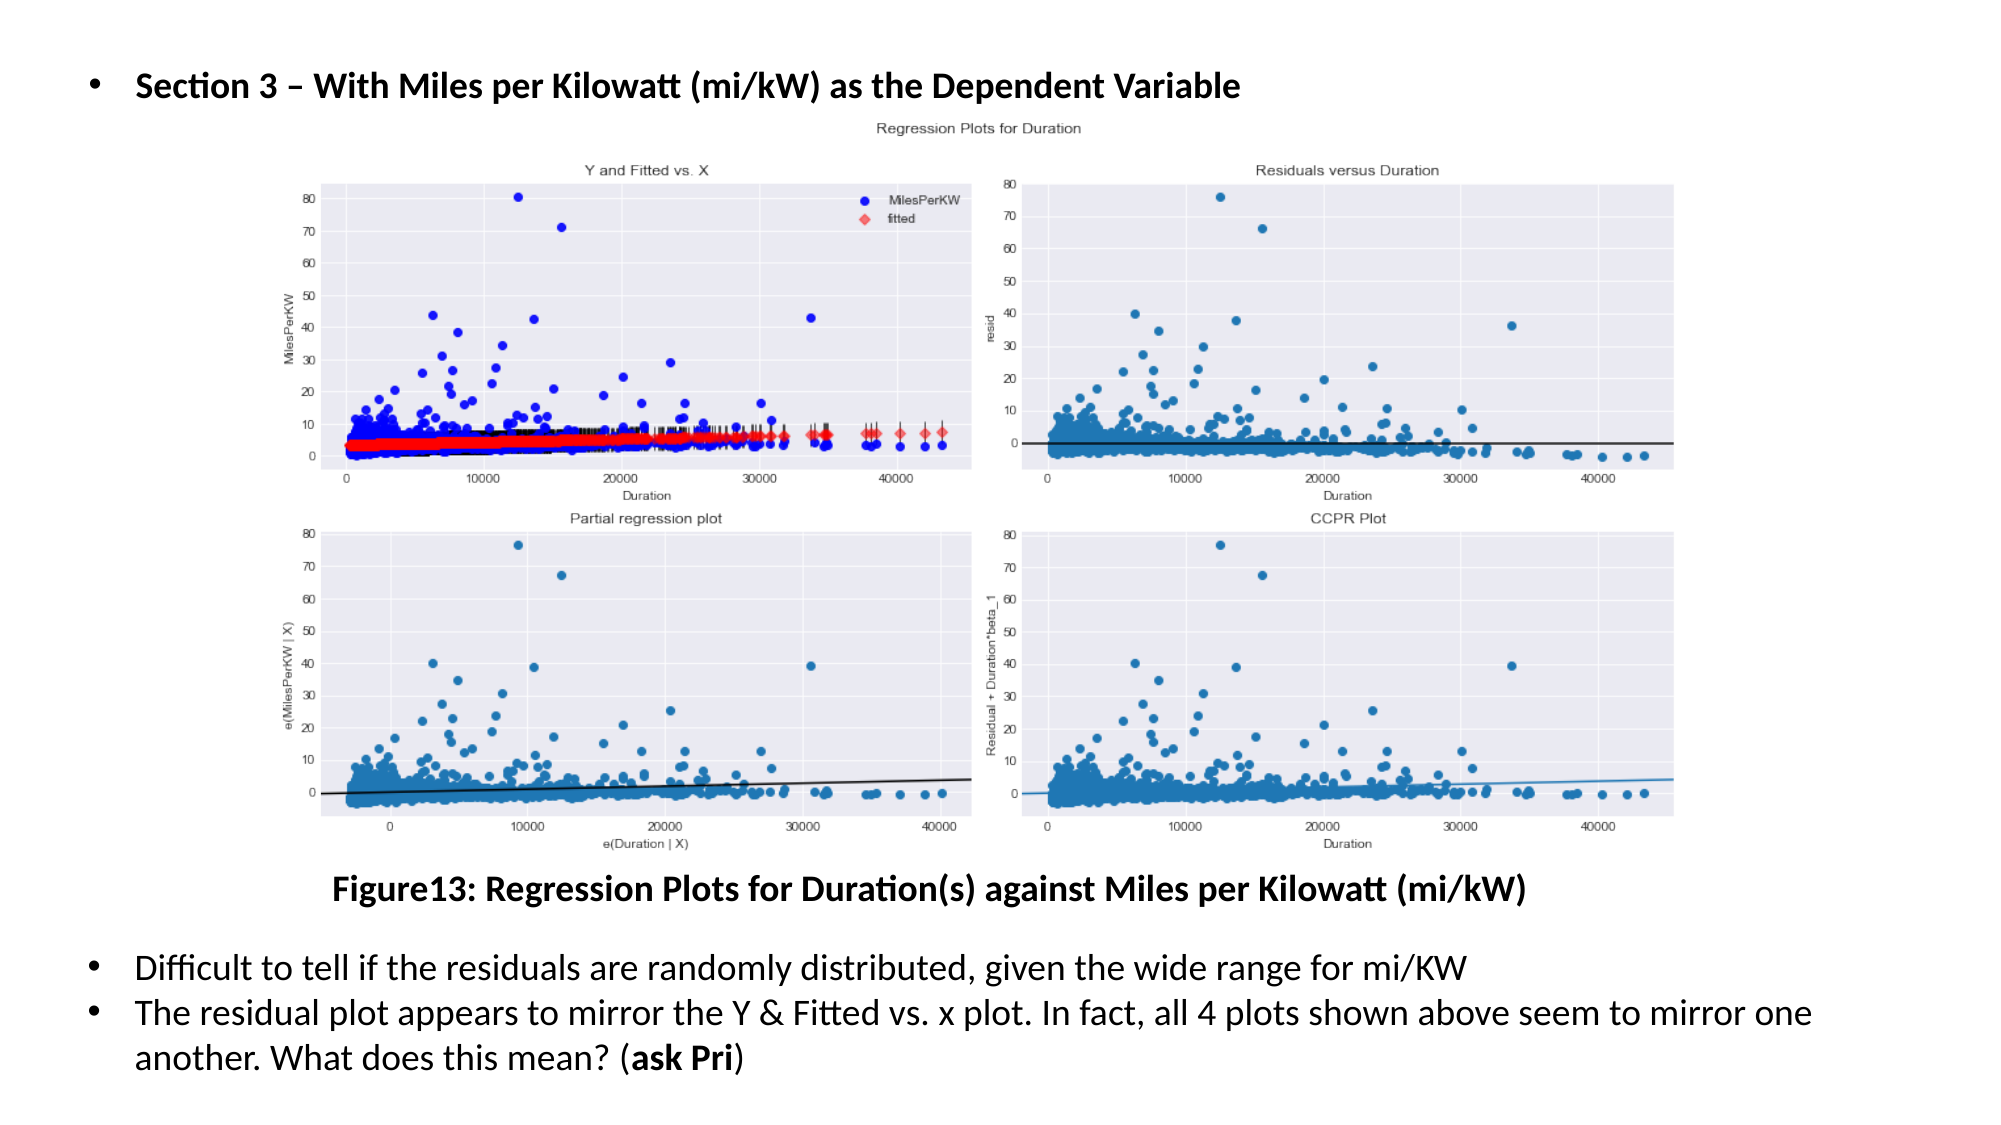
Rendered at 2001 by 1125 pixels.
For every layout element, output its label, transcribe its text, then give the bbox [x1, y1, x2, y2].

text_box Section 3 – With Miles per Kilowatt (mi/kW) as the Dependent Variable [73, 53, 1258, 114]
picture [275, 114, 1682, 860]
text_box Difficult to tell if the residuals are randomly distributed, given the wide range for mi/KW The residual plot appears to mirror the Y & Fitted vs. x plot. In fact, all 4 plots shown above seem to mirror one another. What does this mean? (ask Pri) [72, 935, 1884, 1086]
text_box Figure13: Regression Plots for Duration(s) against Miles per Kilowatt (mi/kW) [317, 860, 1544, 917]
